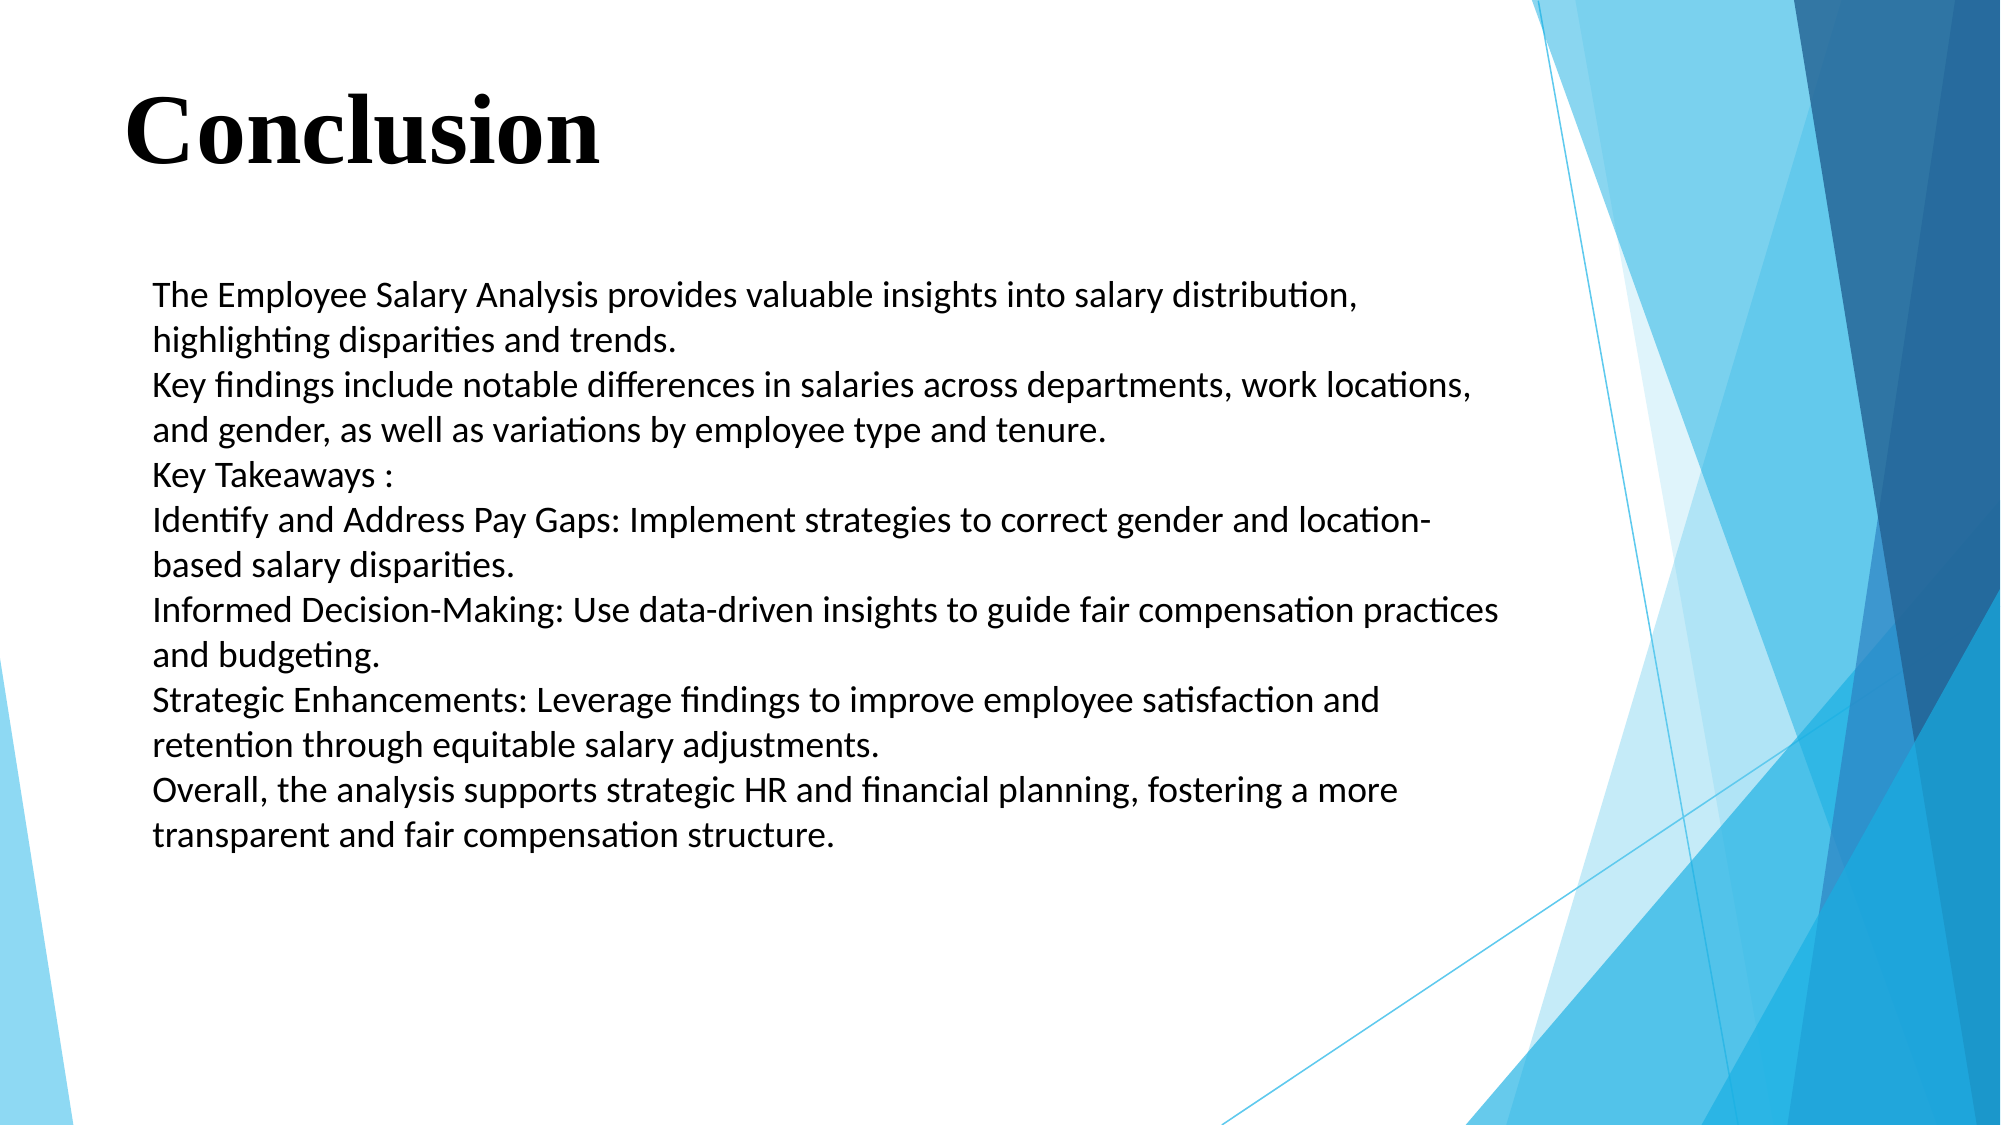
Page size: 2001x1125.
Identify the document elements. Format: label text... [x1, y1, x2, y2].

title Conclusion [123, 63, 1877, 182]
text_box The Employee Salary Analysis provides valuable insights into salary distribution, highlighting disparities and trends. Key findings include notable differences in salaries across departments, work locations, and gender, as well as variations by employee type and tenure. Key Takeaways : Identify and Address Pay Gaps: Implement strategies to correct gender and location-based salary disparities. Informed Decision-Making: Use data-driven insights to guide fair compensation practices and budgeting. Strategic Enhancements: Leverage findings to improve employee satisfaction and retention through equitable salary adjustments. Overall, the analysis supports strategic HR and financial planning, fostering a more transparent and fair compensation structure. [137, 262, 1525, 863]
